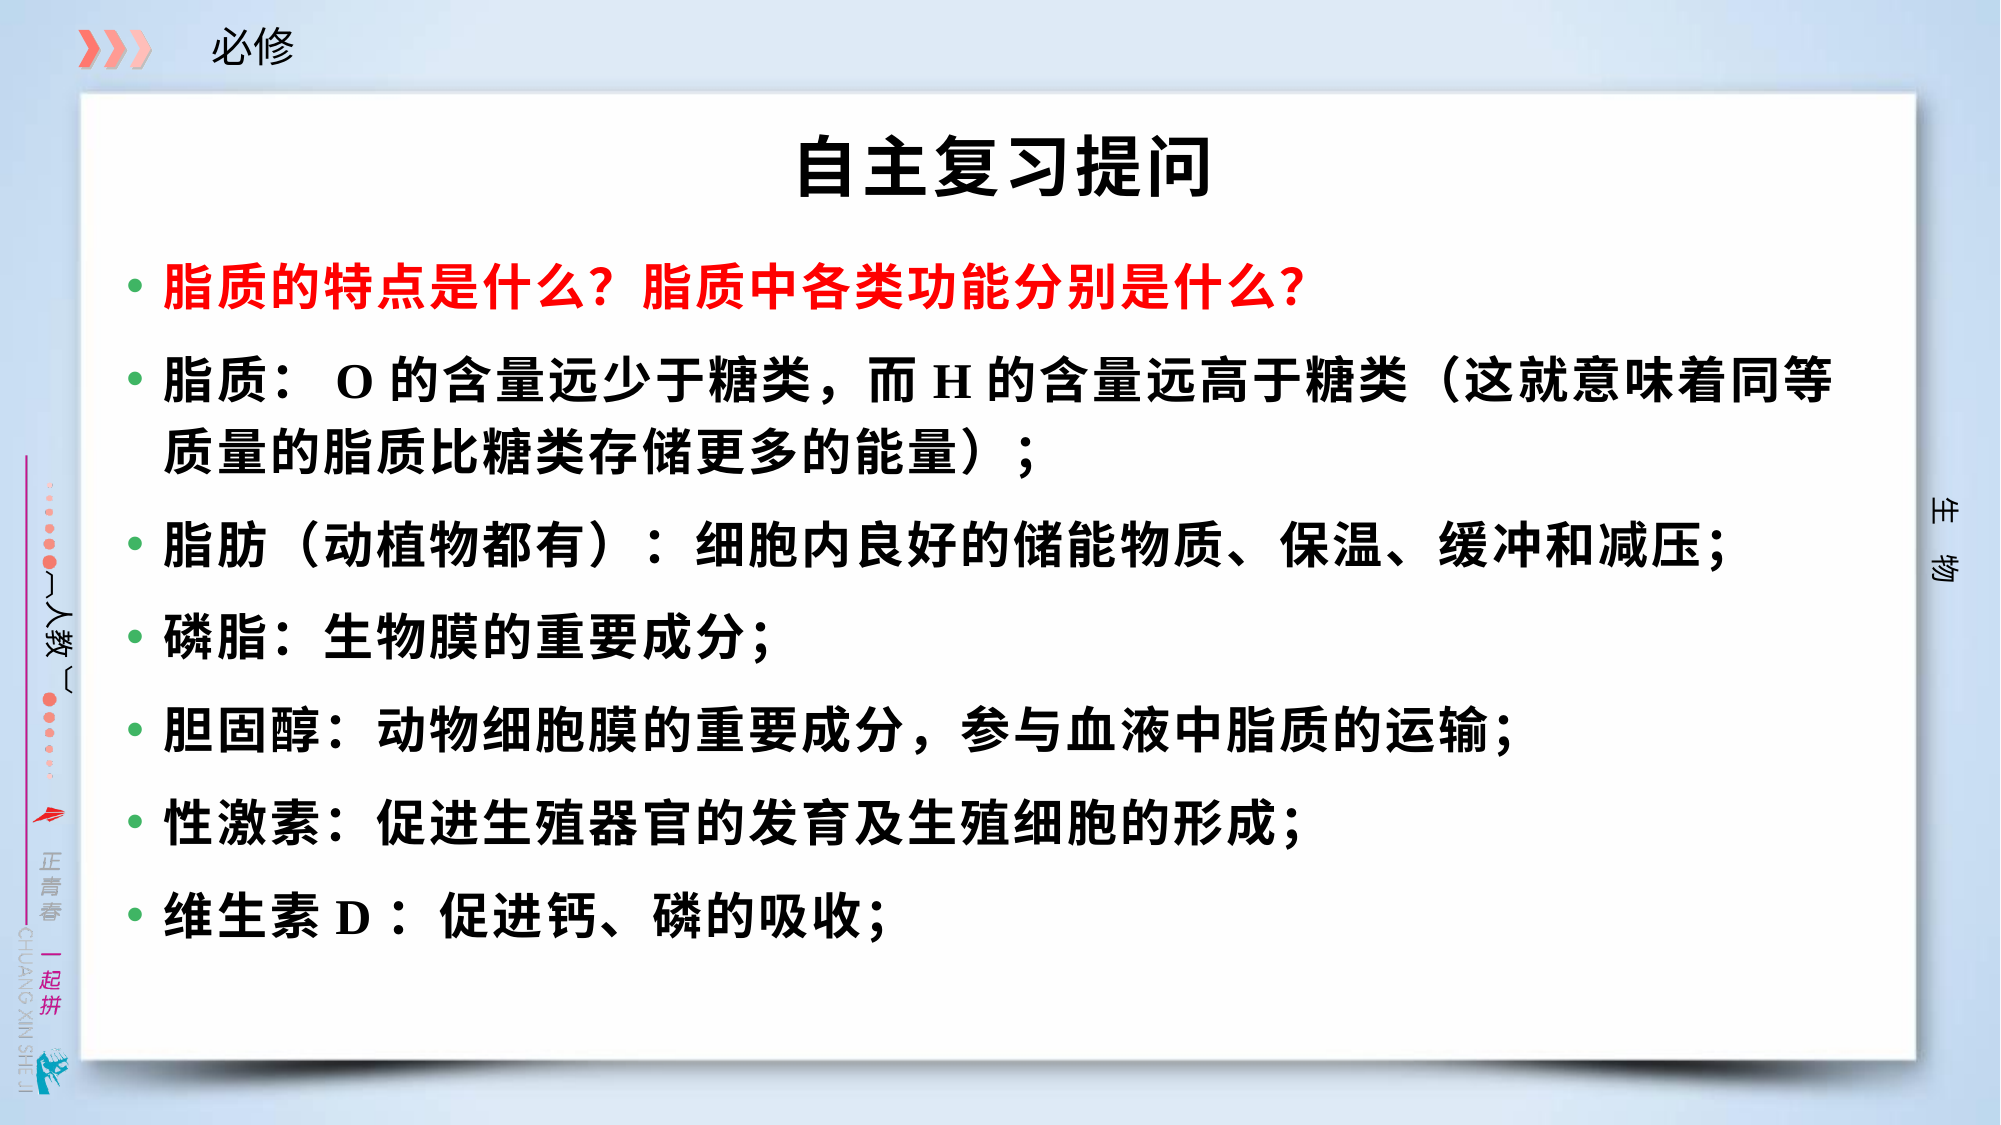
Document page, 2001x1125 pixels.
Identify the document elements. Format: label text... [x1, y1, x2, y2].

title 自主复习提问 [109, 94, 1891, 236]
list 脂质的特点是什么？脂质中各类功能分别是什么？ 脂质：O的含量远少于糖类，而H的含量远高于糖类（这就意味着同等质量的脂质比糖类存储更多的能量）； 脂肪（动植物都有）：细胞内良好的储能物质、保温、缓冲和减压； 磷脂：生物膜的重要成分； 胆固醇：动物细胞膜的重要成分，参与血液中脂质的运输； 性激素：促进生殖器官的发育及生殖细胞的形成； 维生素D：促进钙、磷的吸收； [109, 243, 1891, 1064]
picture [0, 0, 2001, 1125]
